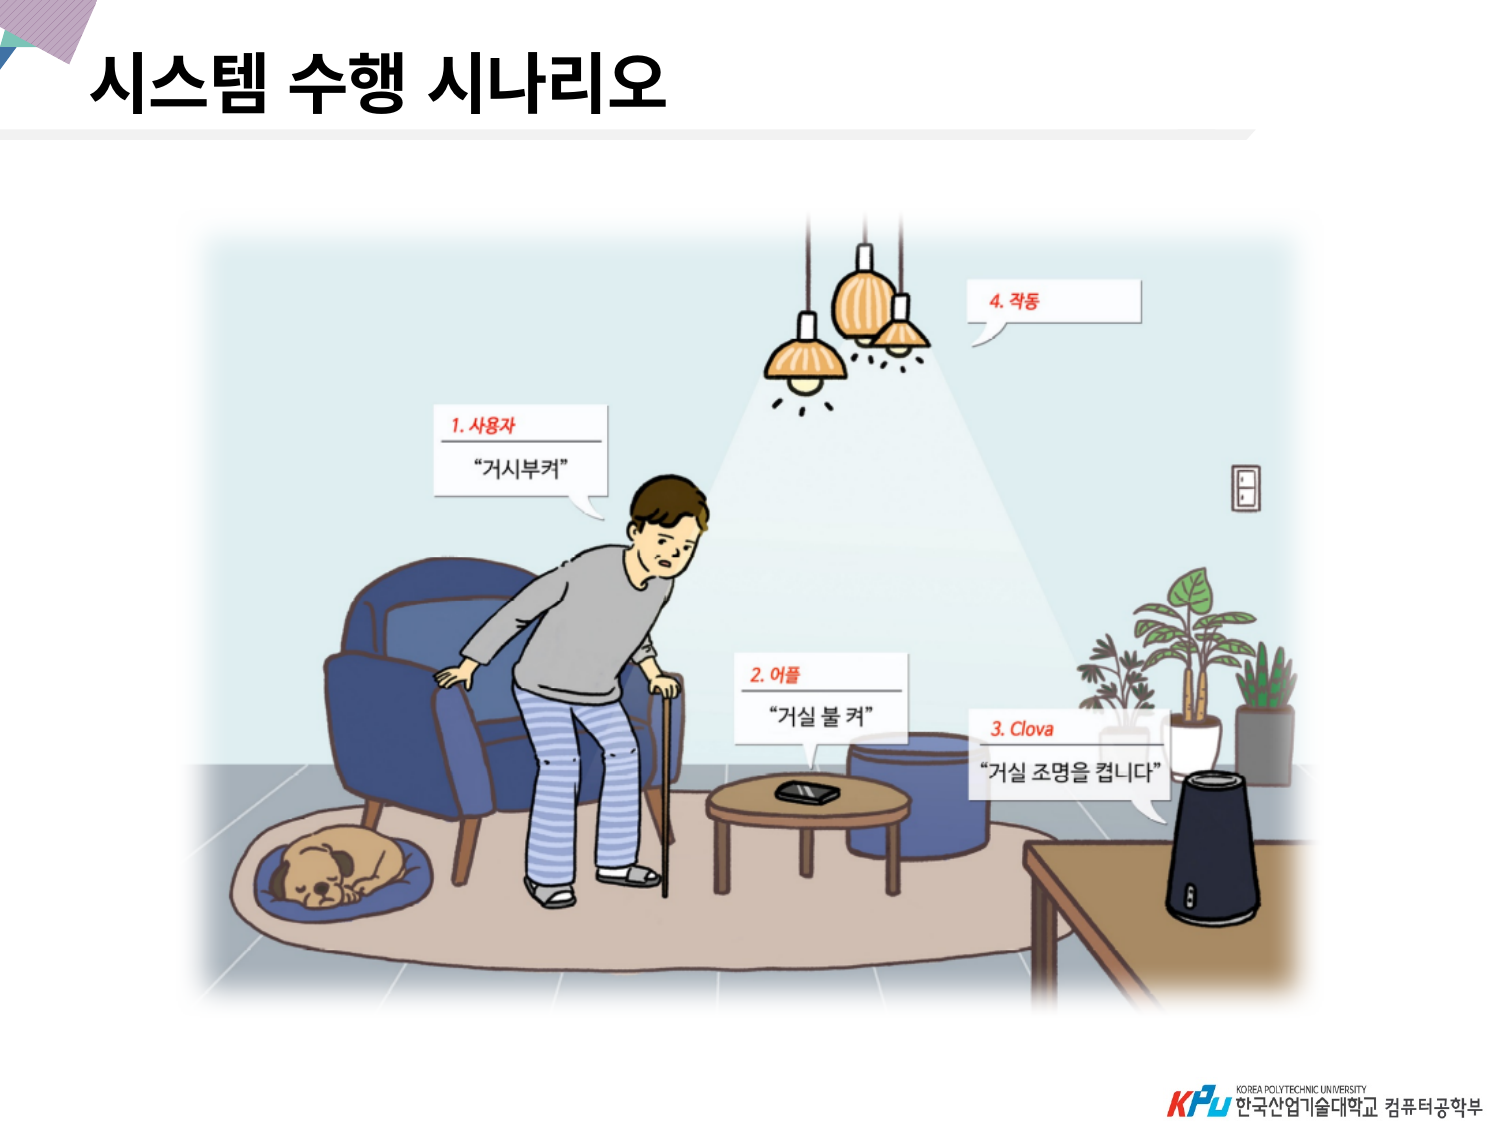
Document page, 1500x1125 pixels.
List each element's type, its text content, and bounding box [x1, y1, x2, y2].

picture [1163, 1077, 1488, 1125]
picture [176, 208, 1324, 1020]
text_box 시스템 수행 시나리오 [0, 0, 1148, 133]
